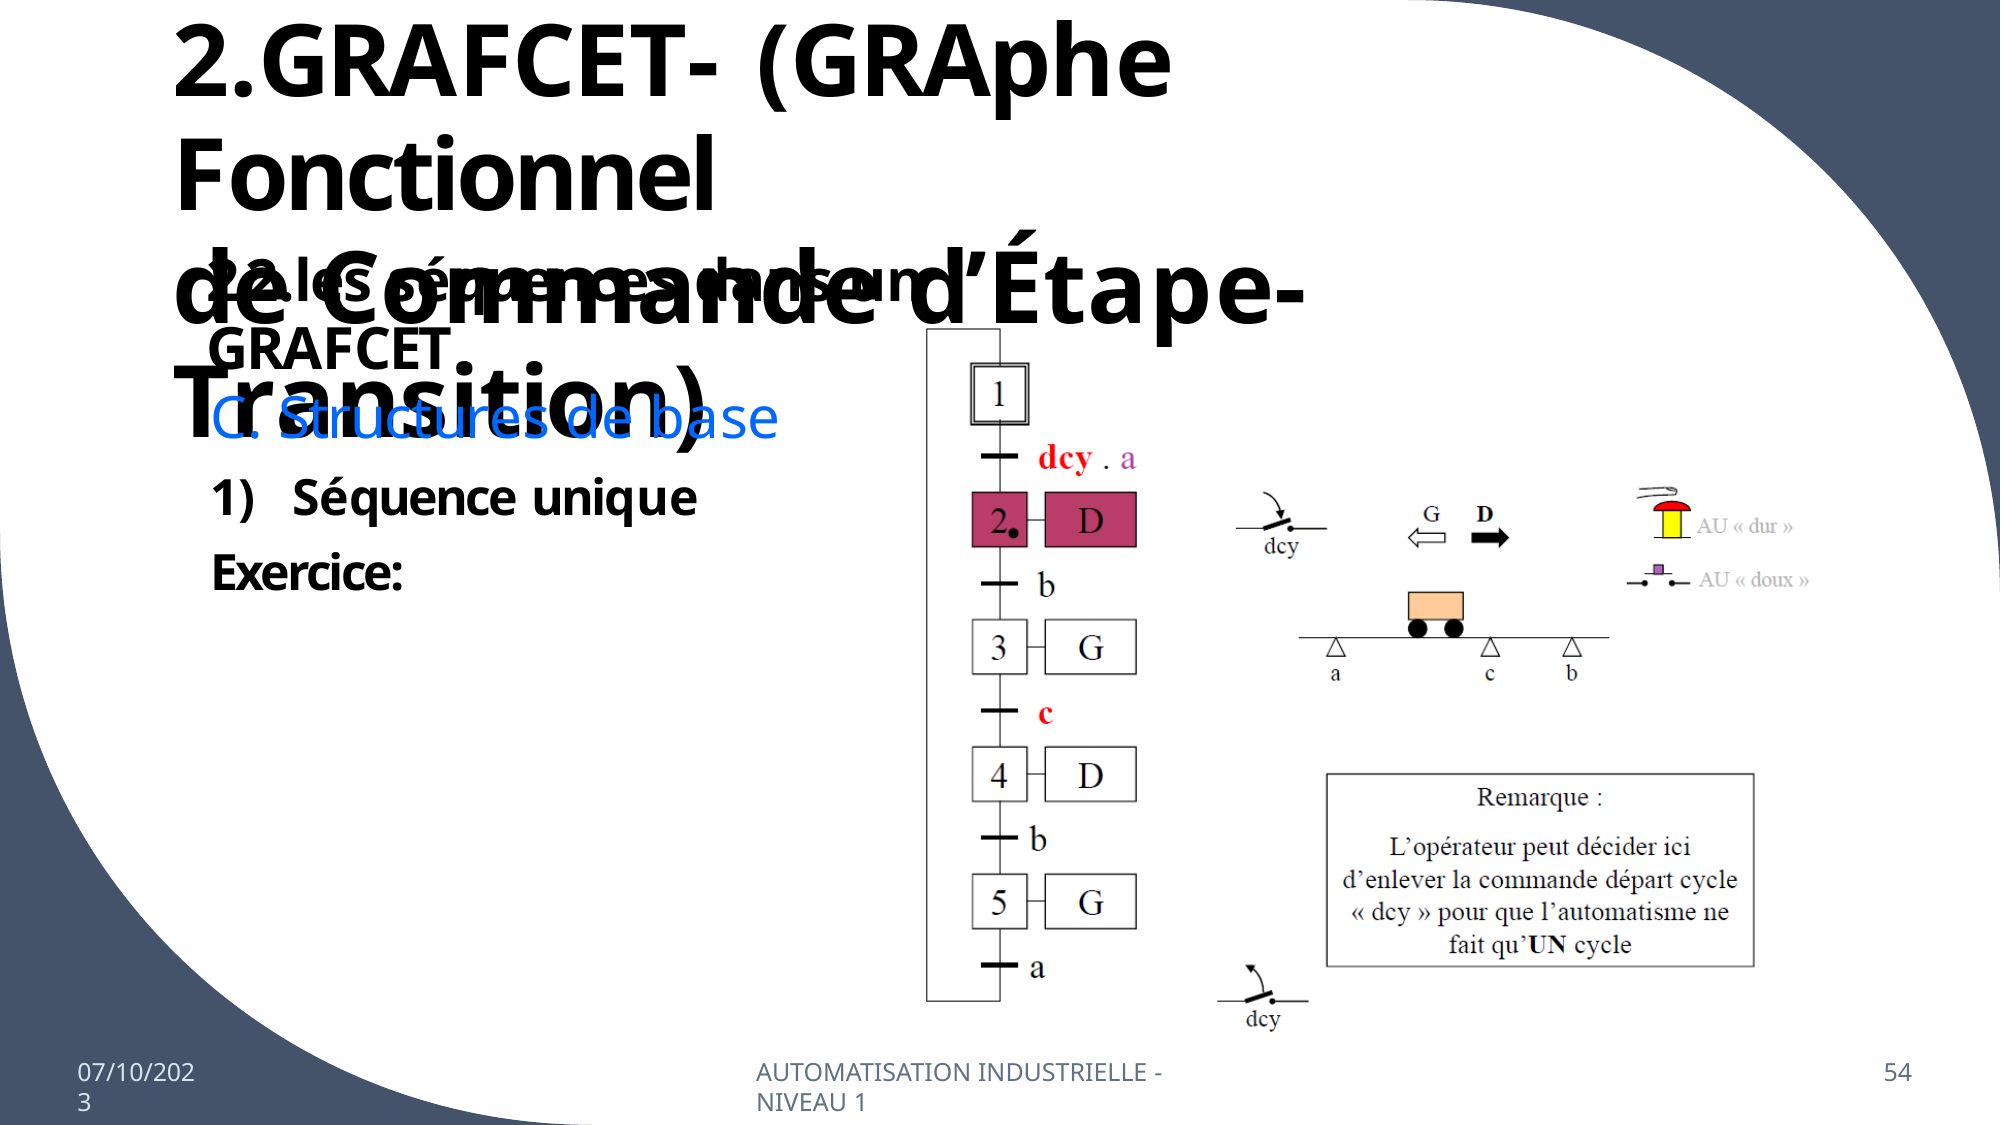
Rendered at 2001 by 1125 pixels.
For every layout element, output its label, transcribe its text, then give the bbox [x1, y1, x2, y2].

slide_number 54 [1877, 1055, 1930, 1125]
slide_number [75, 1055, 200, 1125]
text_box 2.2.les séquences dans un GRAFCET C. Structures de base 1) Séquence unique Exercice: [204, 241, 1114, 601]
picture [917, 313, 1825, 1043]
footer AUTOMATISATION INDUSTRIELLE - NIVEAU 1 [753, 1055, 1247, 1125]
title 2.GRAFCET- (GRAphe Fonctionnel de Commande d’Étape-Transition) [170, 0, 1685, 459]
